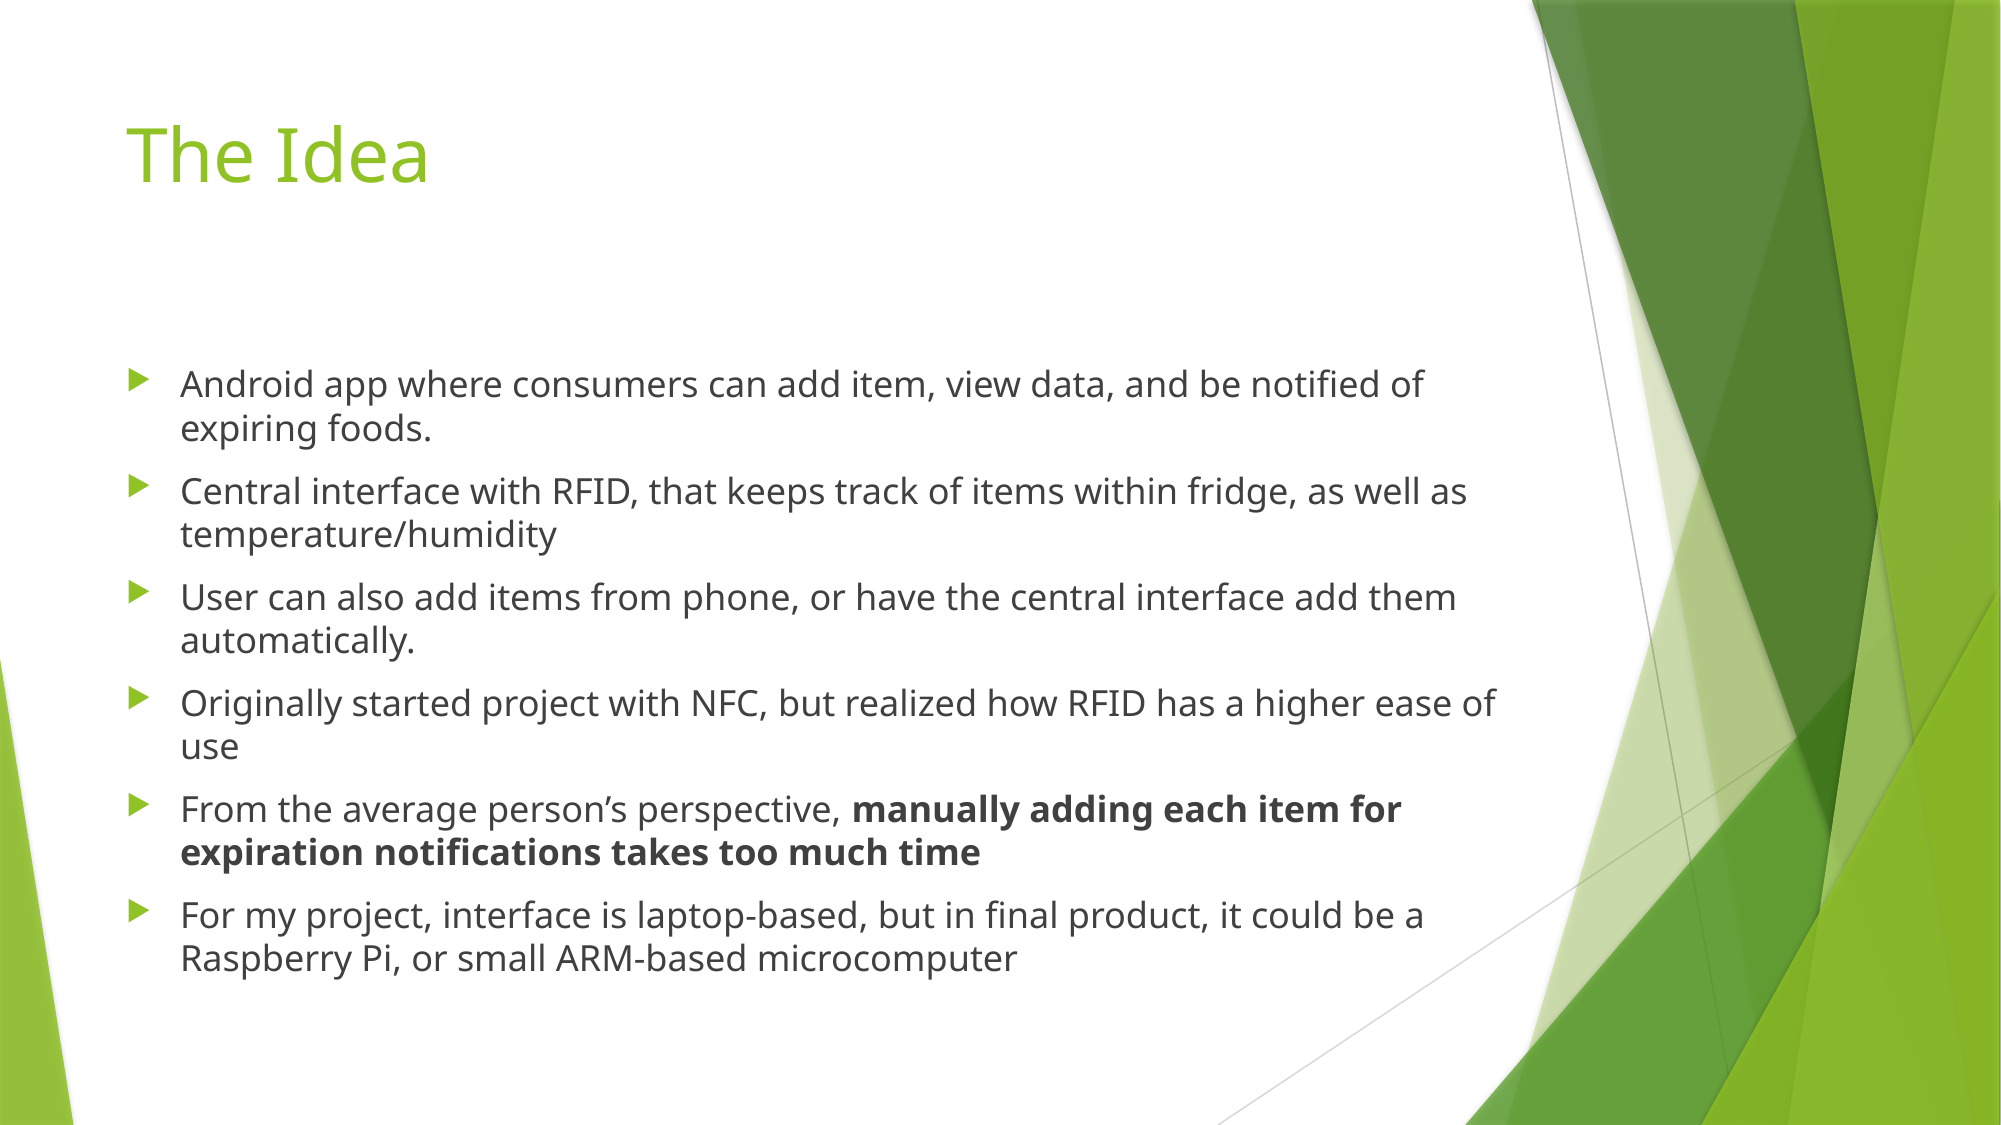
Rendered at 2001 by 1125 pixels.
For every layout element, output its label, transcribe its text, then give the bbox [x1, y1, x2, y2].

list Android app where consumers can add item, view data, and be notified of expiring foods. Central interface with RFID, that keeps track of items within fridge, as well as temperature/humidity User can also add items from phone, or have the central interface add them automatically. Originally started project with NFC, but realized how RFID has a higher ease of use From the average person’s perspective, manually adding each item for expiration notifications takes too much time For my project, interface is laptop-based, but in final product, it could be a Raspberry Pi, or small ARM-based microcomputer [111, 354, 1522, 992]
title The Idea [111, 99, 1522, 317]
